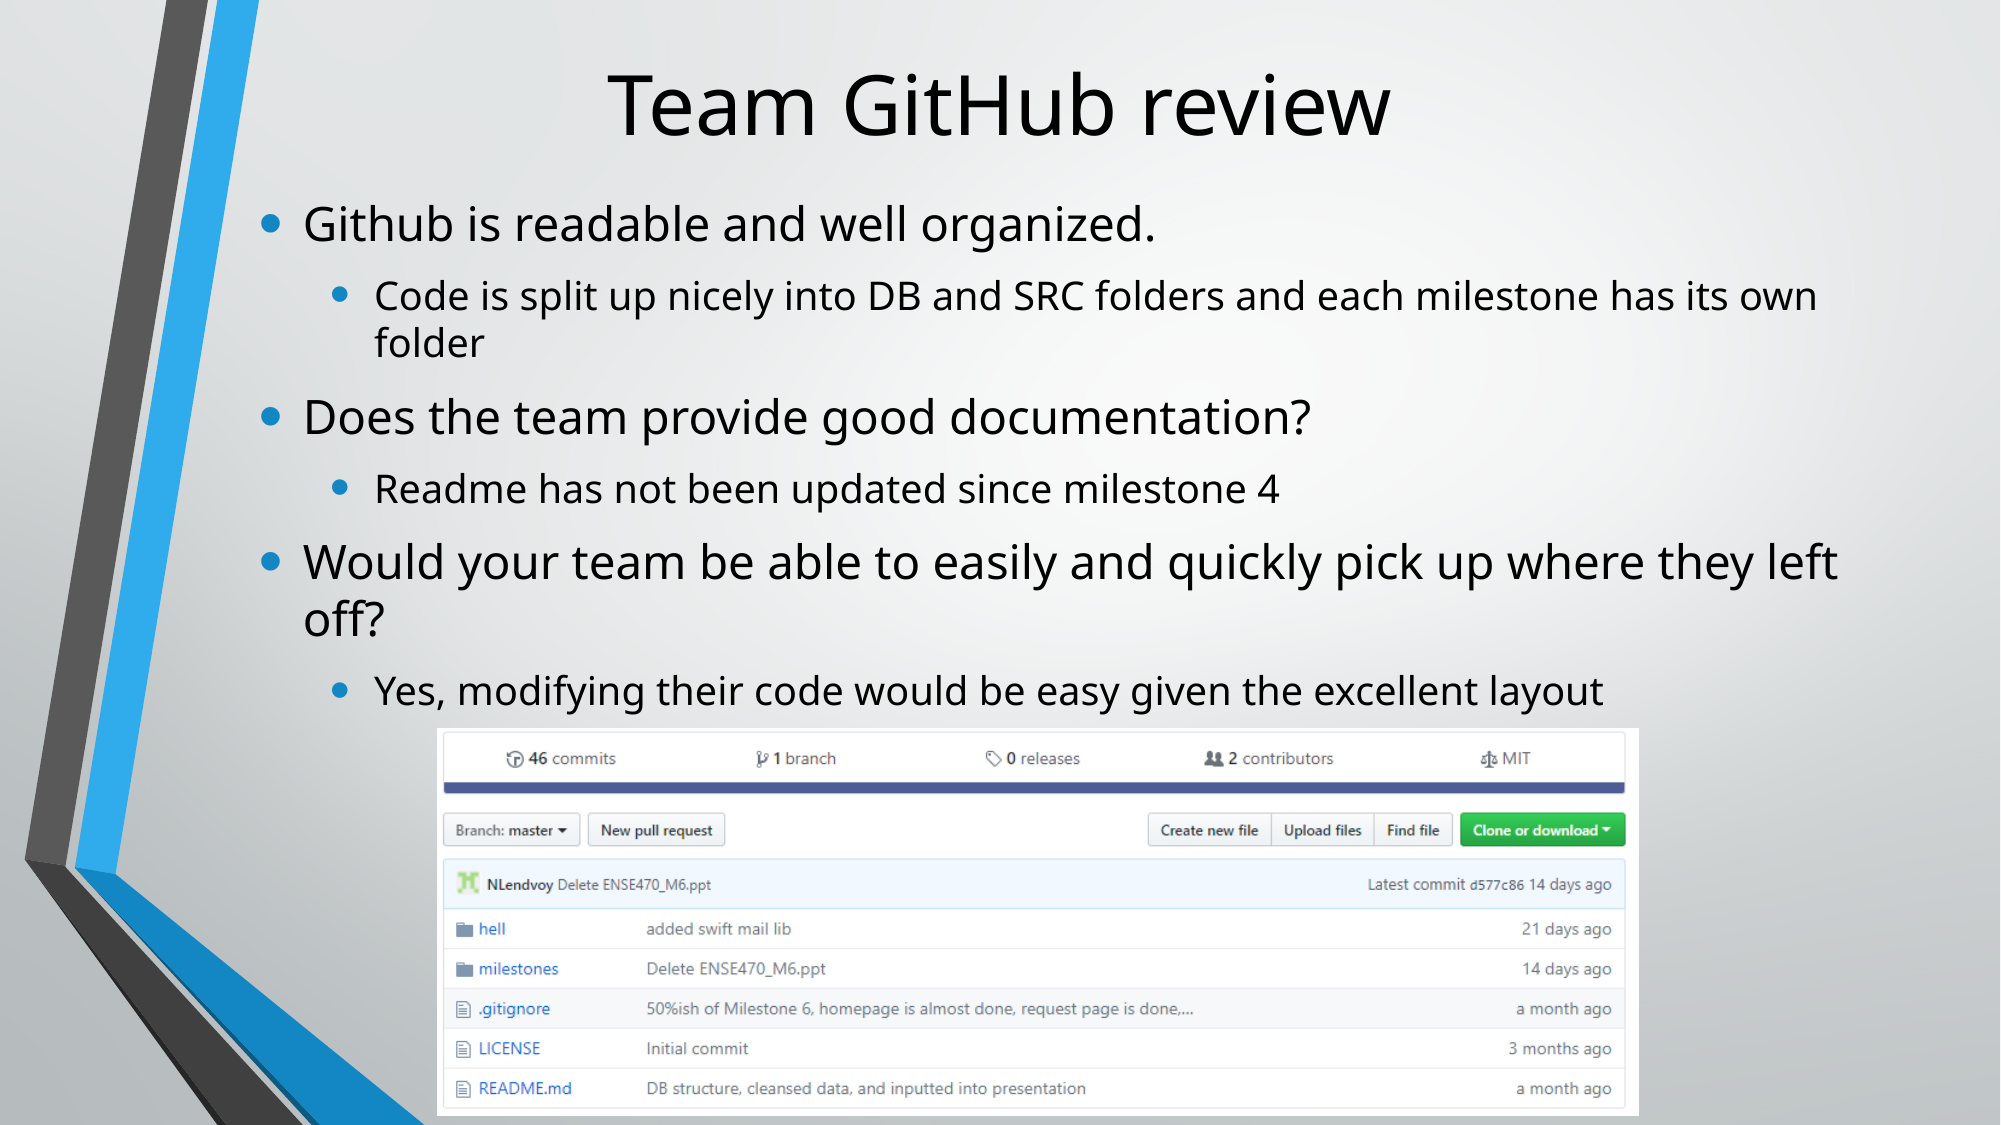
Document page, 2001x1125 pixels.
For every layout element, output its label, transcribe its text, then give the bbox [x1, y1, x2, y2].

list Github is readable and well organized. Code is split up nicely into DB and SRC folders and each milestone has its own folder Does the team provide good documentation? Readme has not been updated since milestone 4 Would your team be able to easily and quickly pick up where they left off? Yes, modifying their code would be easy given the excellent layout [243, 185, 1887, 723]
title Team GitHub review [0, 0, 2000, 205]
picture [437, 728, 1639, 1116]
